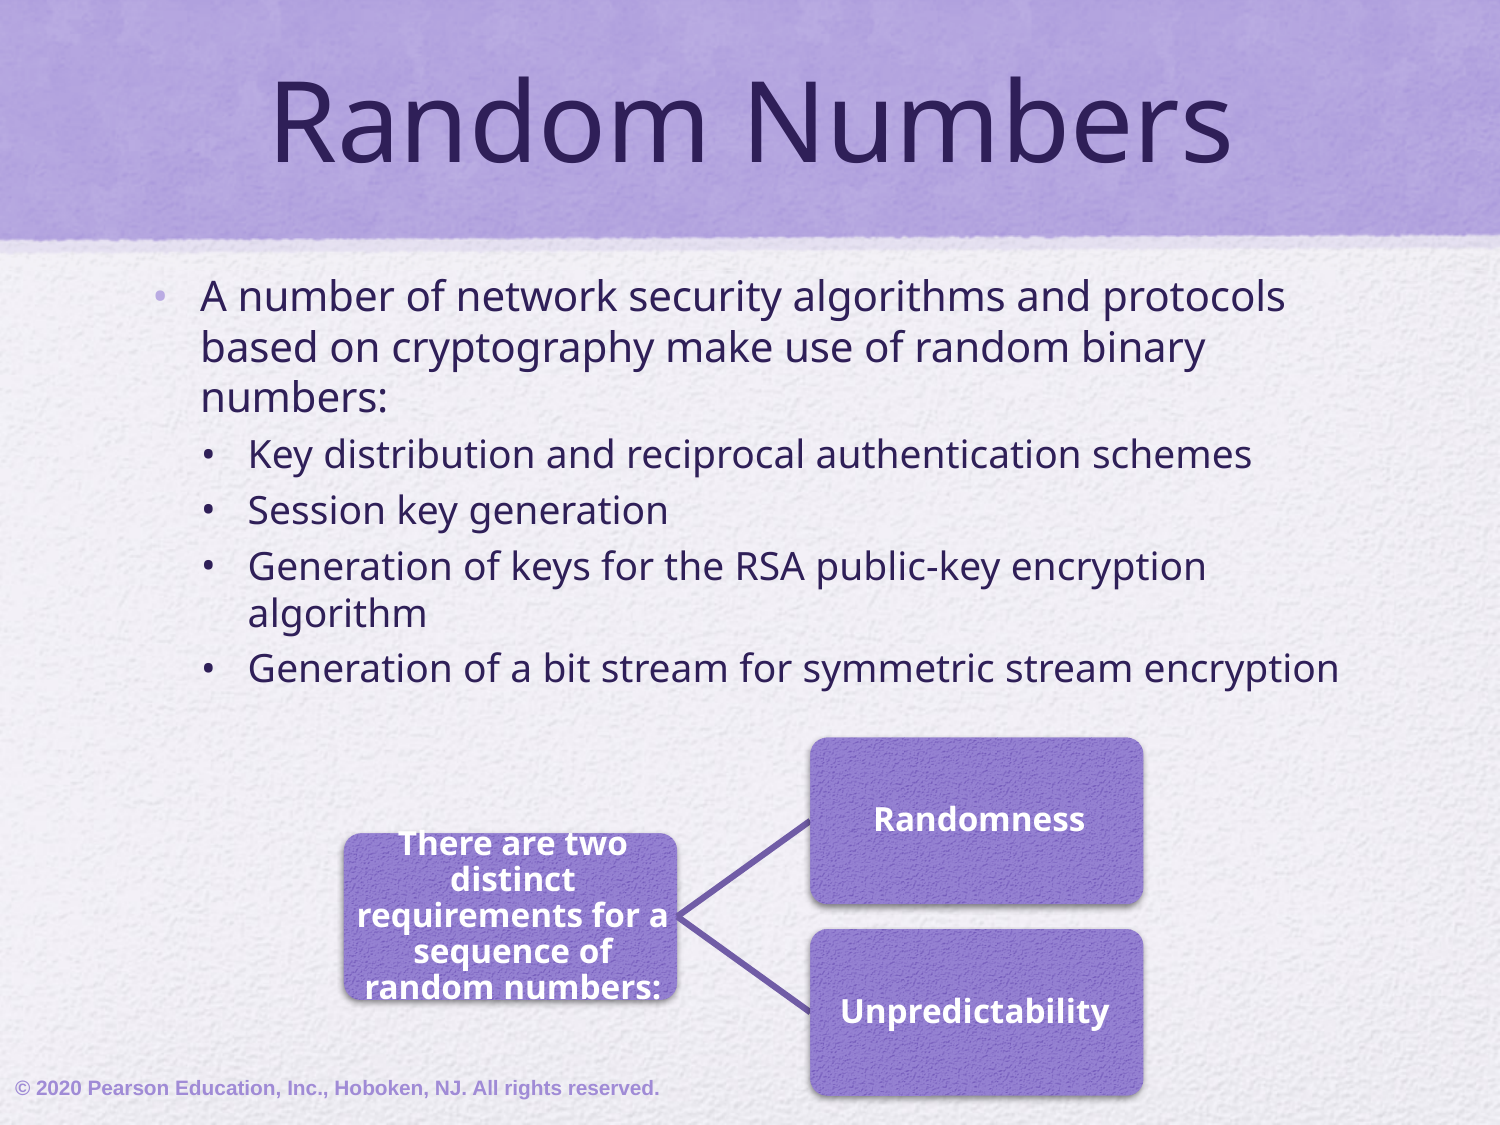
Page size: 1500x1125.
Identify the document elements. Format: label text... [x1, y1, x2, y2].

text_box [147, 734, 1340, 1099]
footer © 2020 Pearson Education, Inc., Hoboken, NJ. All rights reserved. [0, 1050, 750, 1125]
list A number of network security algorithms and protocols based on cryptography make use of random binary numbers: Key distribution and reciprocal authentication schemes Session key generation Generation of keys for the RSA public-key encryption algorithm Generation of a bit stream for symmetric stream encryption [137, 262, 1380, 738]
title Random Numbers [129, 6, 1373, 239]
picture [0, 225, 1500, 1125]
